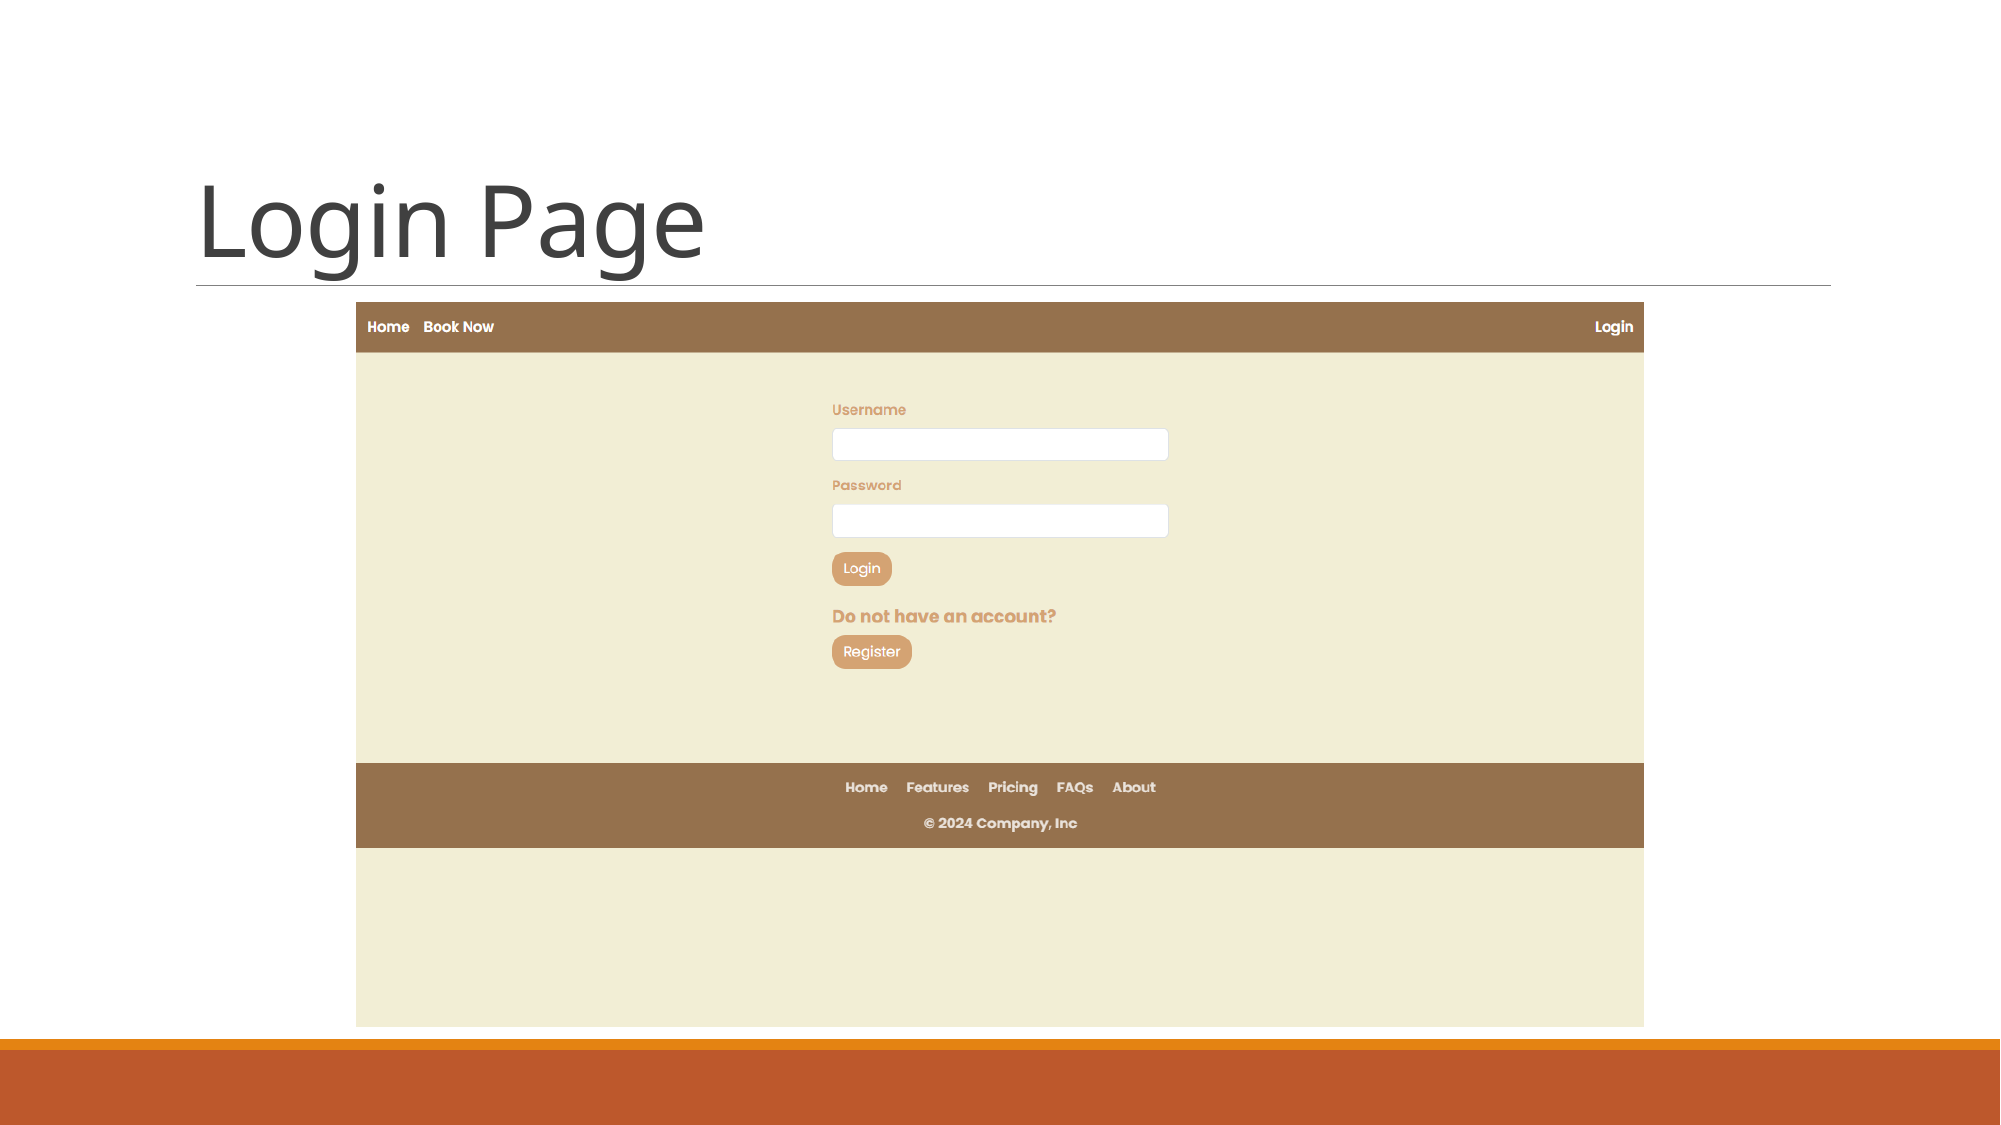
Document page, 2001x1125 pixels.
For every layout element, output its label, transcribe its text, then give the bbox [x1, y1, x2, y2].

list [355, 302, 1645, 1028]
title Login Page [180, 47, 1830, 285]
